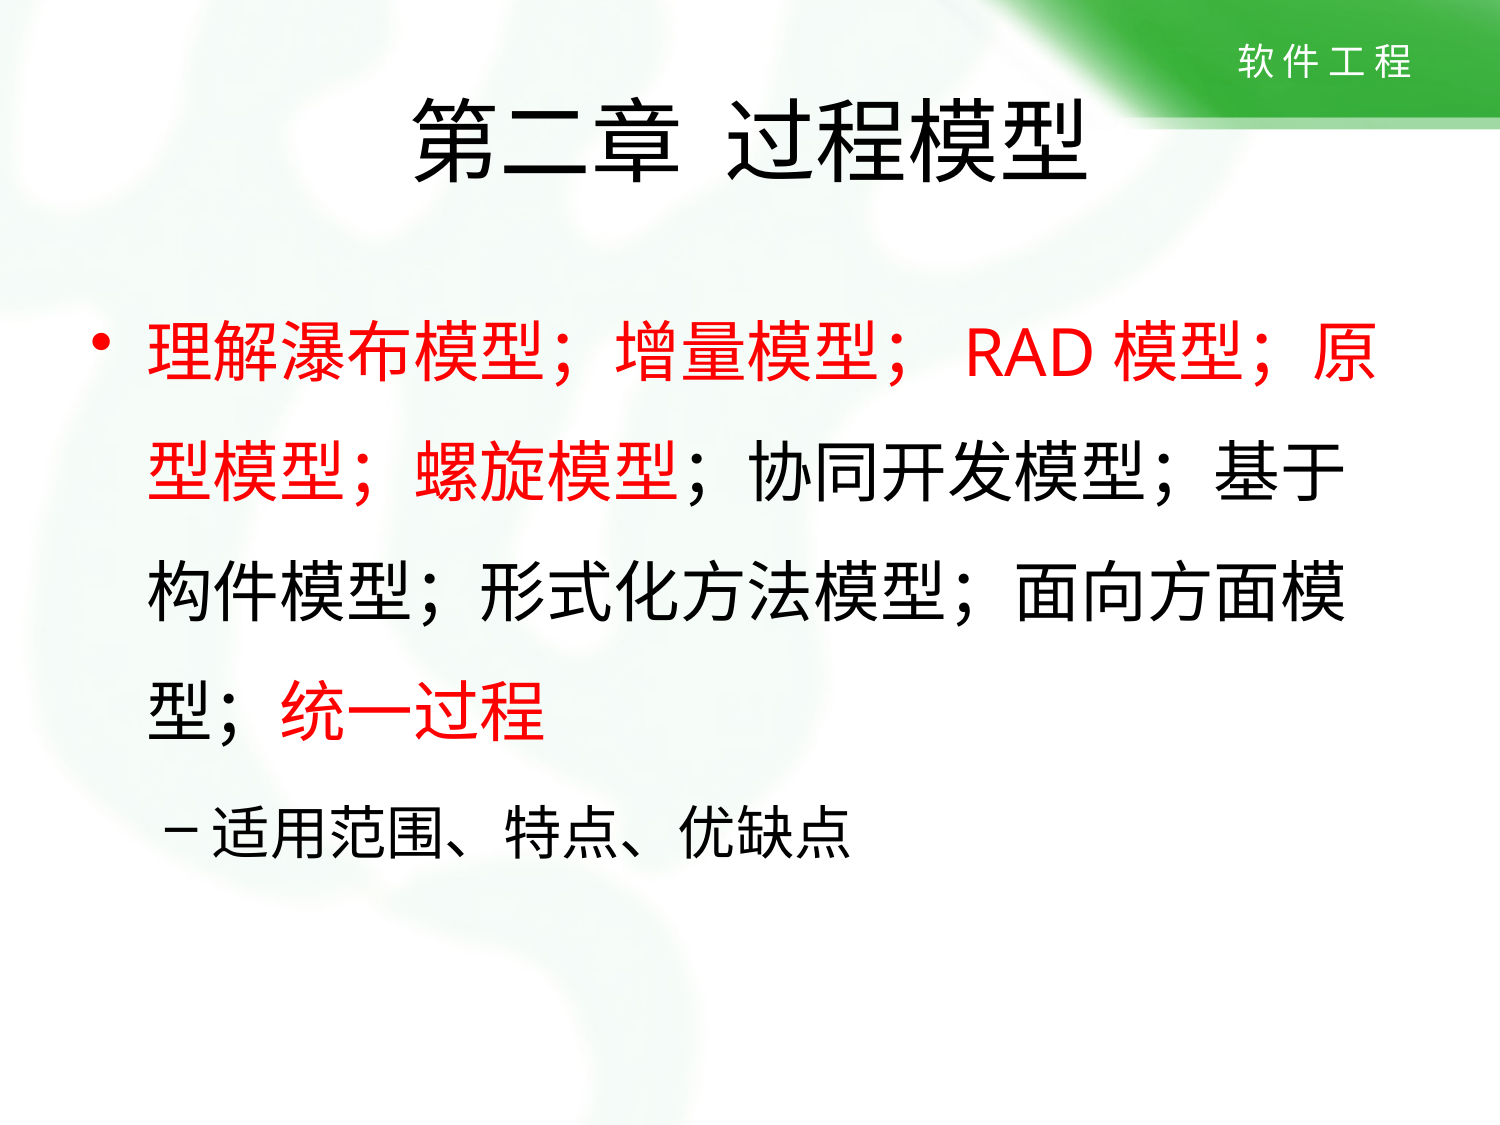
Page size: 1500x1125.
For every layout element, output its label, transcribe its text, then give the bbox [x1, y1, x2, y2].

picture [0, 0, 1500, 1125]
title 第二章 过程模型 [75, 45, 1425, 233]
list 理解瀑布模型；增量模型；RAD模型；原型模型；螺旋模型；协同开发模型；基于构件模型；形式化方法模型；面向方面模型；统一过程 适用范围、特点、优缺点 [75, 262, 1425, 1005]
